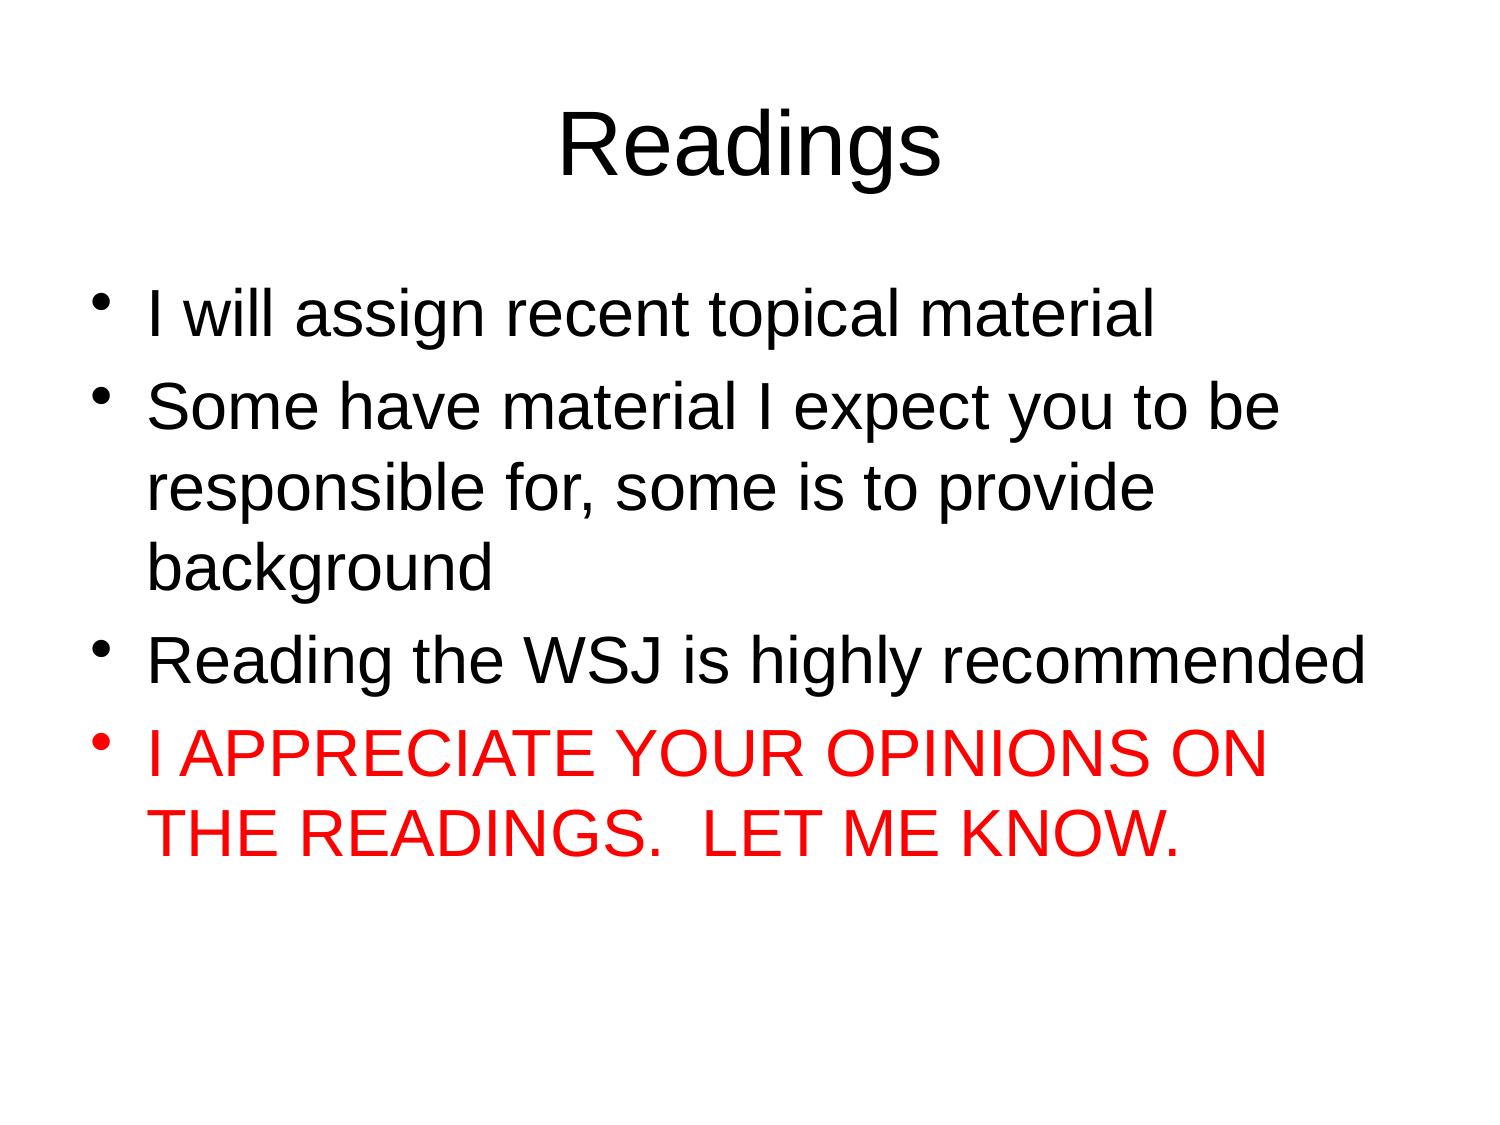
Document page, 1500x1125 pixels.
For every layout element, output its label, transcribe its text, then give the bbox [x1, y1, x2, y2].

list I will assign recent topical material Some have material I expect you to be responsible for, some is to provide background Reading the WSJ is highly recommended I APPRECIATE YOUR OPINIONS ON THE READINGS. LET ME KNOW. [75, 262, 1425, 1005]
title Readings [75, 45, 1425, 233]
